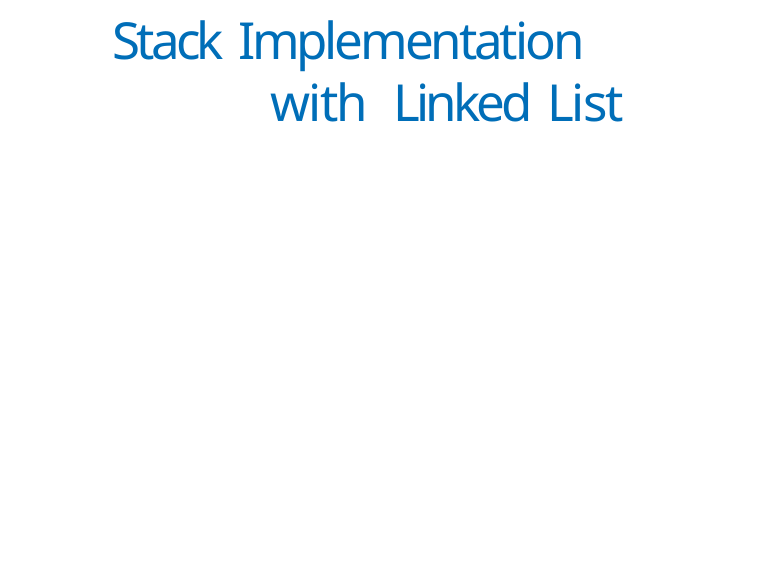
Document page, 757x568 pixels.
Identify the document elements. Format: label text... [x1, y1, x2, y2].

title Stack Implementation with Linked List [110, 6, 647, 132]
